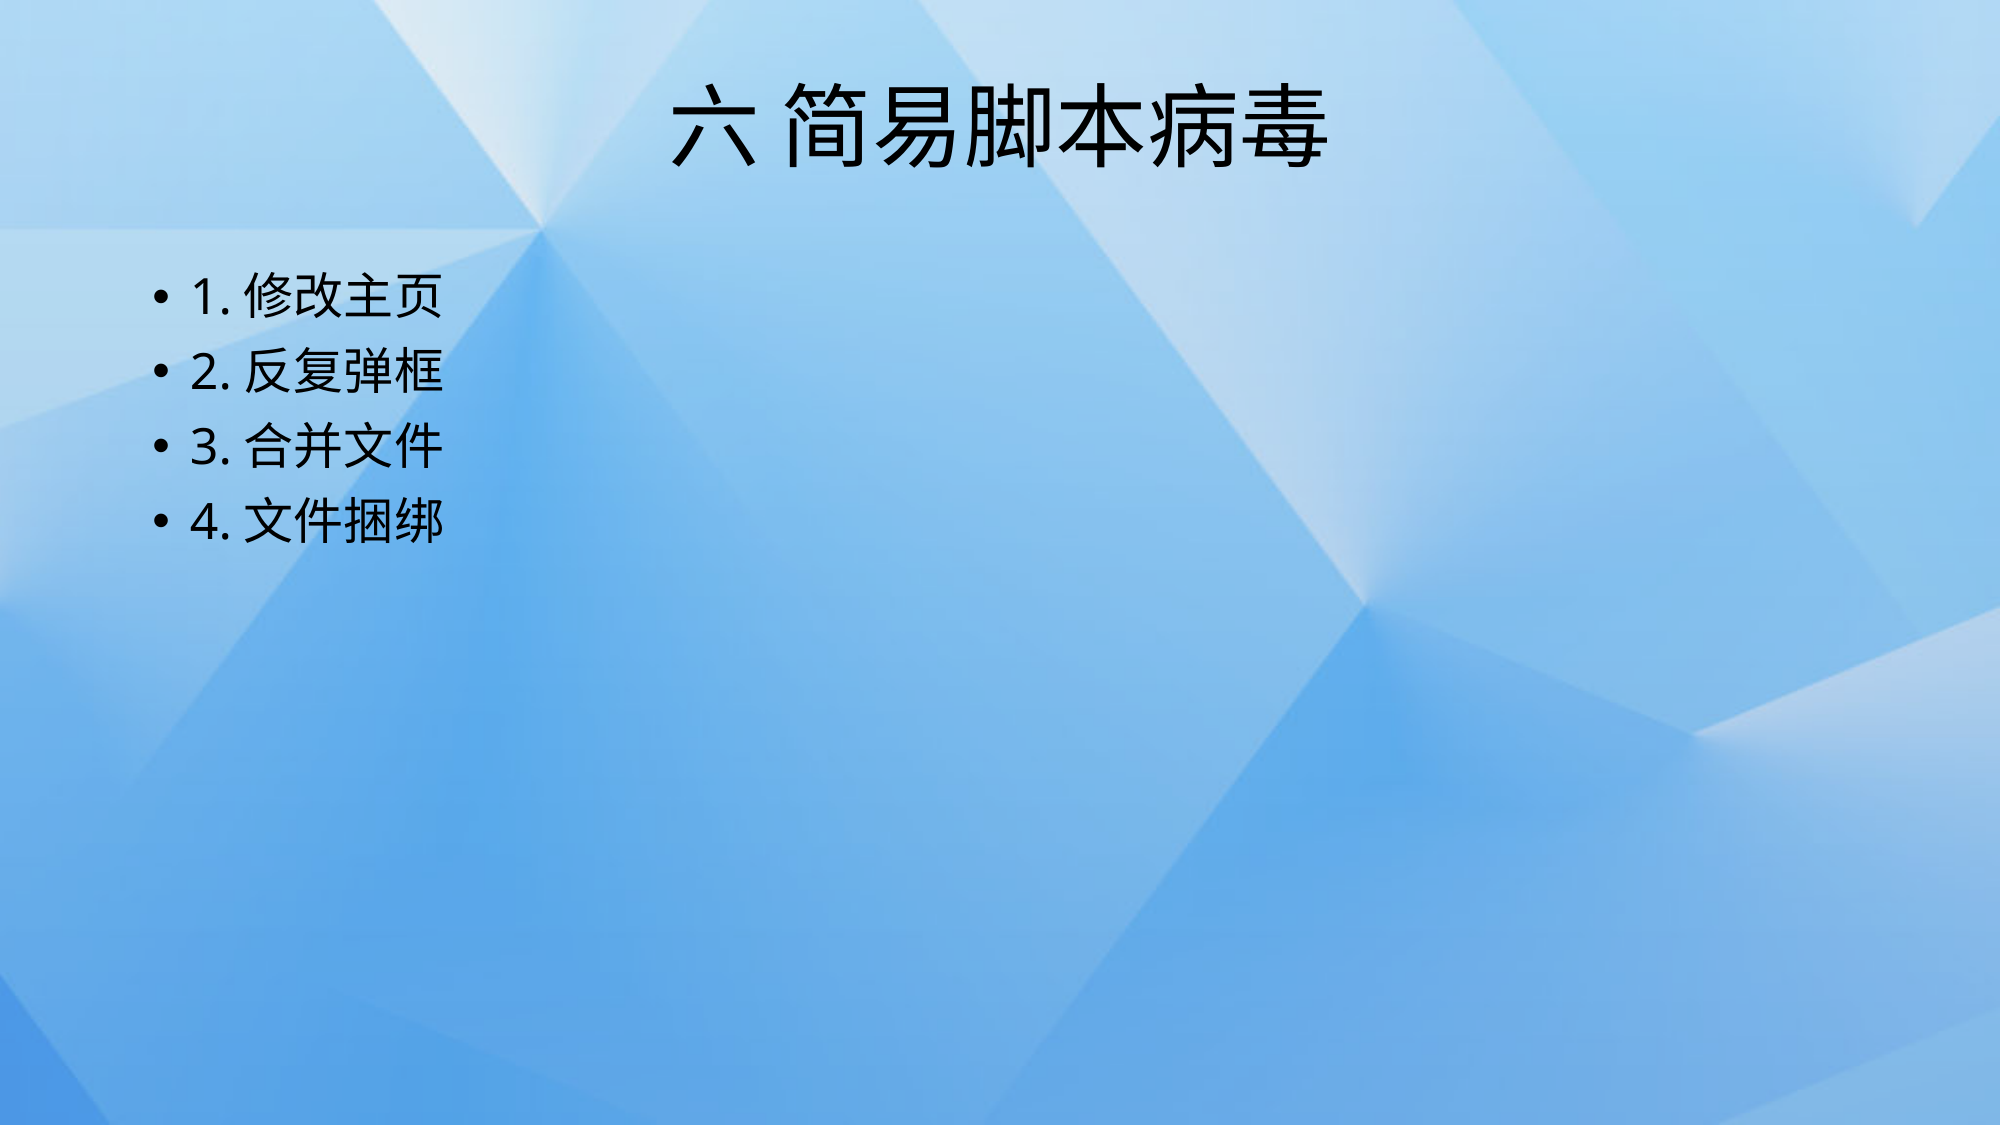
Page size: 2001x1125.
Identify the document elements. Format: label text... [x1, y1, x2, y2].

list 1.修改主页 2.反复弹框 3.合并文件 4.文件捆绑 [137, 264, 1863, 1084]
title 六 简易脚本病毒 [137, 34, 1863, 227]
